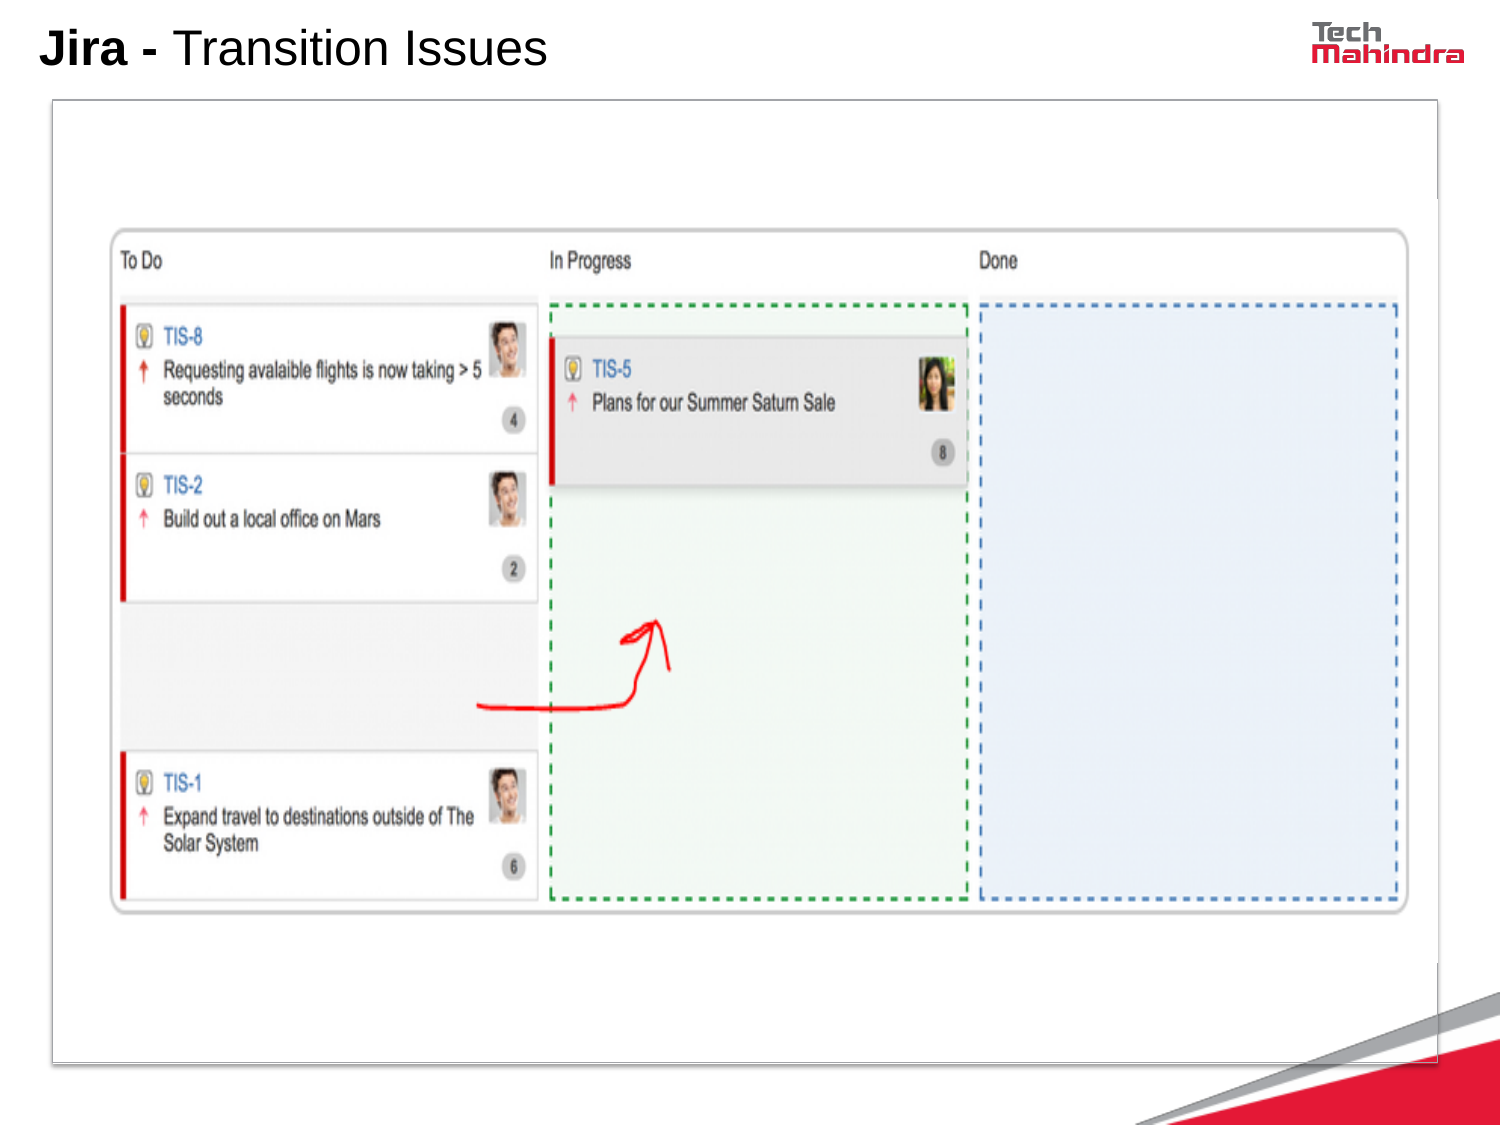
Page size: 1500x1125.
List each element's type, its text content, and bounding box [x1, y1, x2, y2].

picture [74, 199, 1438, 963]
text_box [44, 95, 1445, 1074]
picture [1131, 991, 1500, 1125]
title Jira - Transition Issues [36, 15, 1463, 204]
text_box [52, 99, 1438, 1063]
